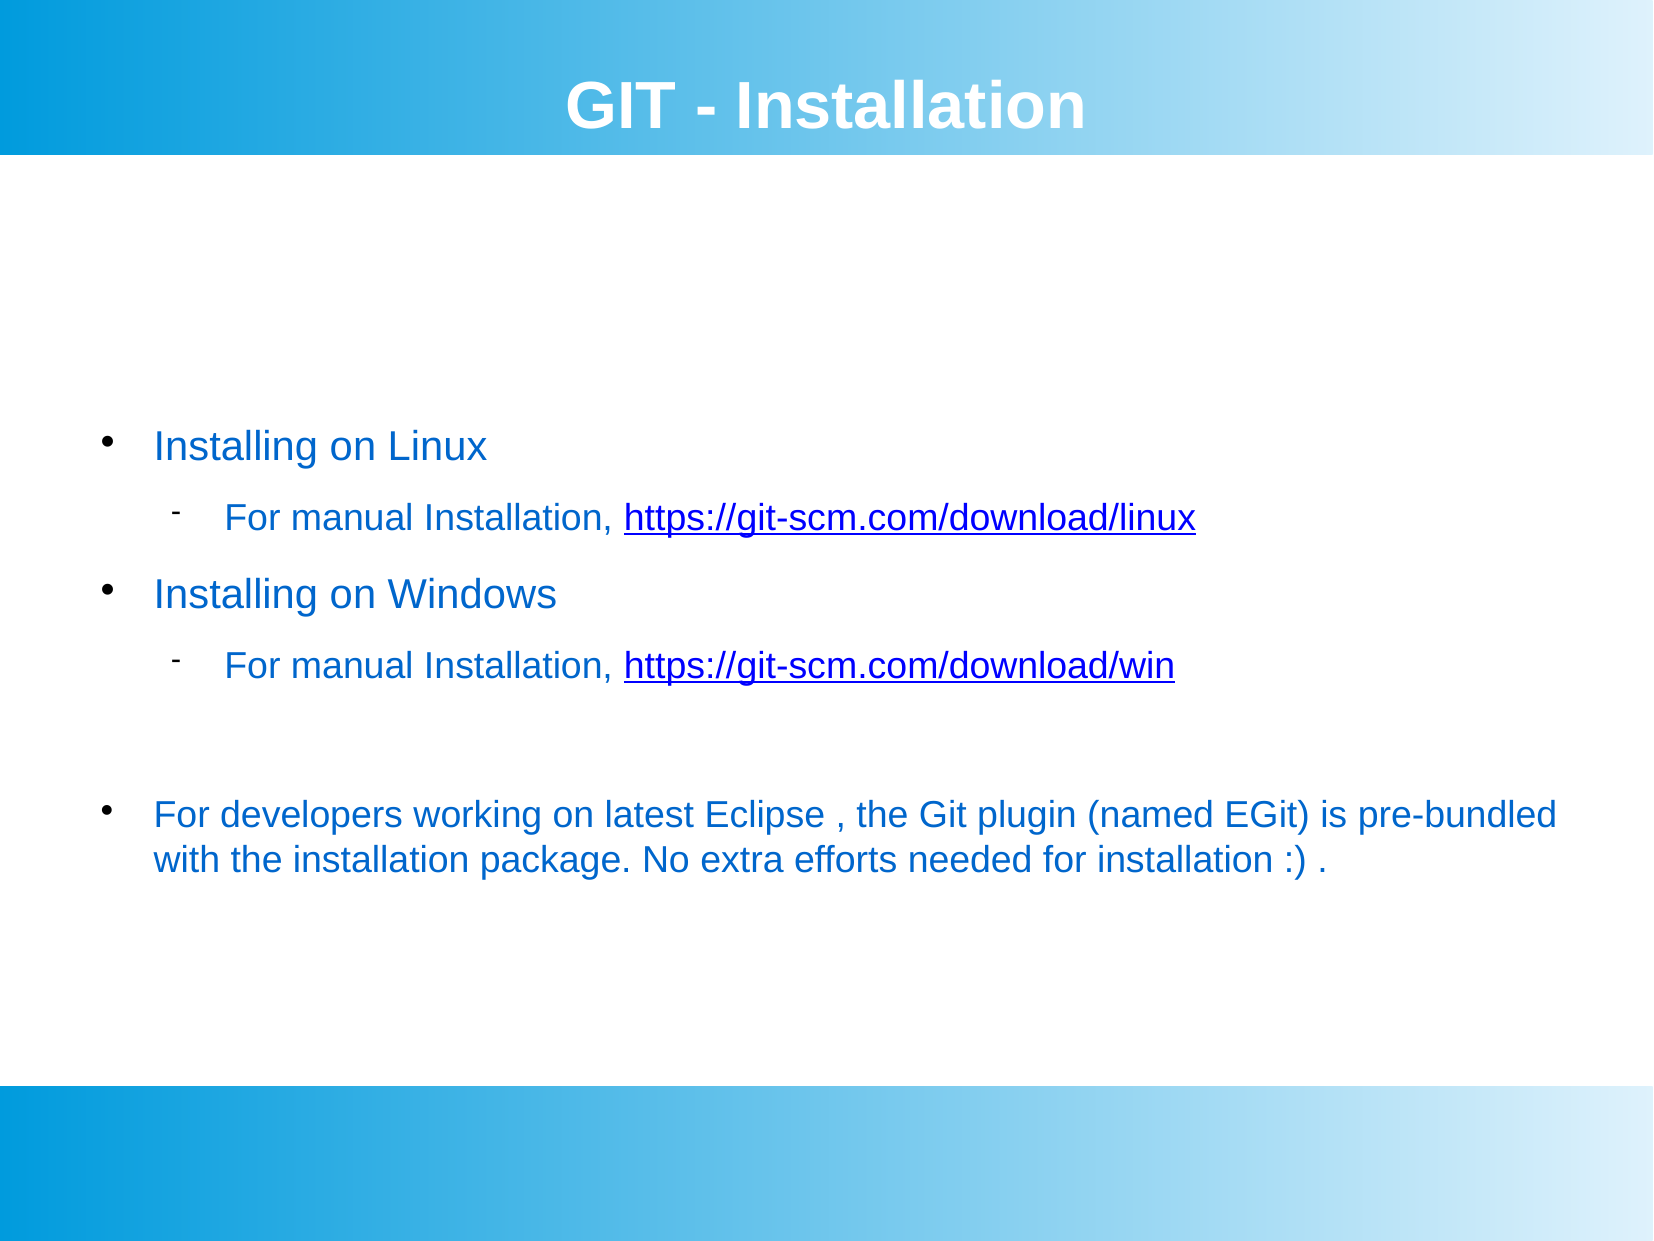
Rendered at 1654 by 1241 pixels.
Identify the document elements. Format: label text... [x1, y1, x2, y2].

text_box GIT - Installation [82, 61, 1571, 142]
text_box Installing on Linux For manual Installation, https://git-scm.com/download/linux Installing on Windows For manual Installation, https://git-scm.com/download/win For developers working on latest Eclipse , the Git plugin (named EGit) is pre-bundled with the installation package. No extra efforts needed for installation :) . [82, 290, 1571, 1010]
